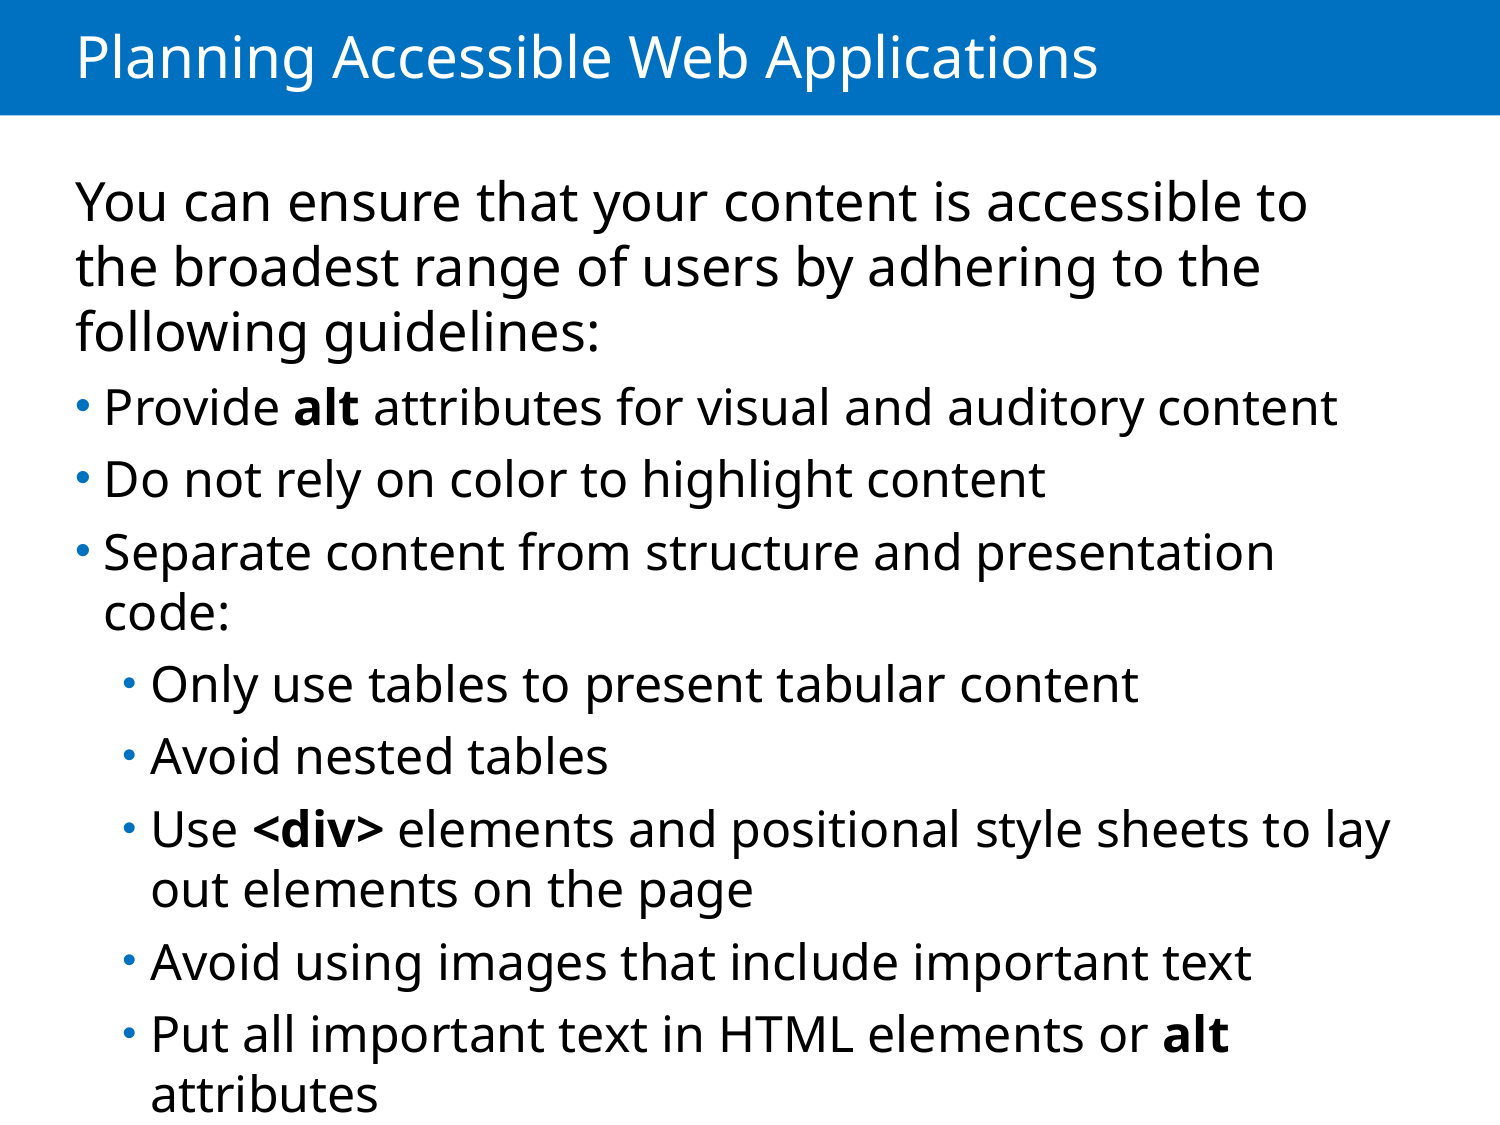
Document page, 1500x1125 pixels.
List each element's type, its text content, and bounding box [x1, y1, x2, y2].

title Planning Accessible Web Applications [75, 0, 1351, 122]
text_box You can ensure that your content is accessible to the broadest range of users by adhering to the following guidelines: Provide alt attributes for visual and auditory content Do not rely on color to highlight content Separate content from structure and presentation code: Only use tables to present tabular content Avoid nested tables Use <div> elements and positional style sheets to lay out elements on the page Avoid using images that include important text Put all important text in HTML elements or alt attributes [75, 167, 1408, 1012]
